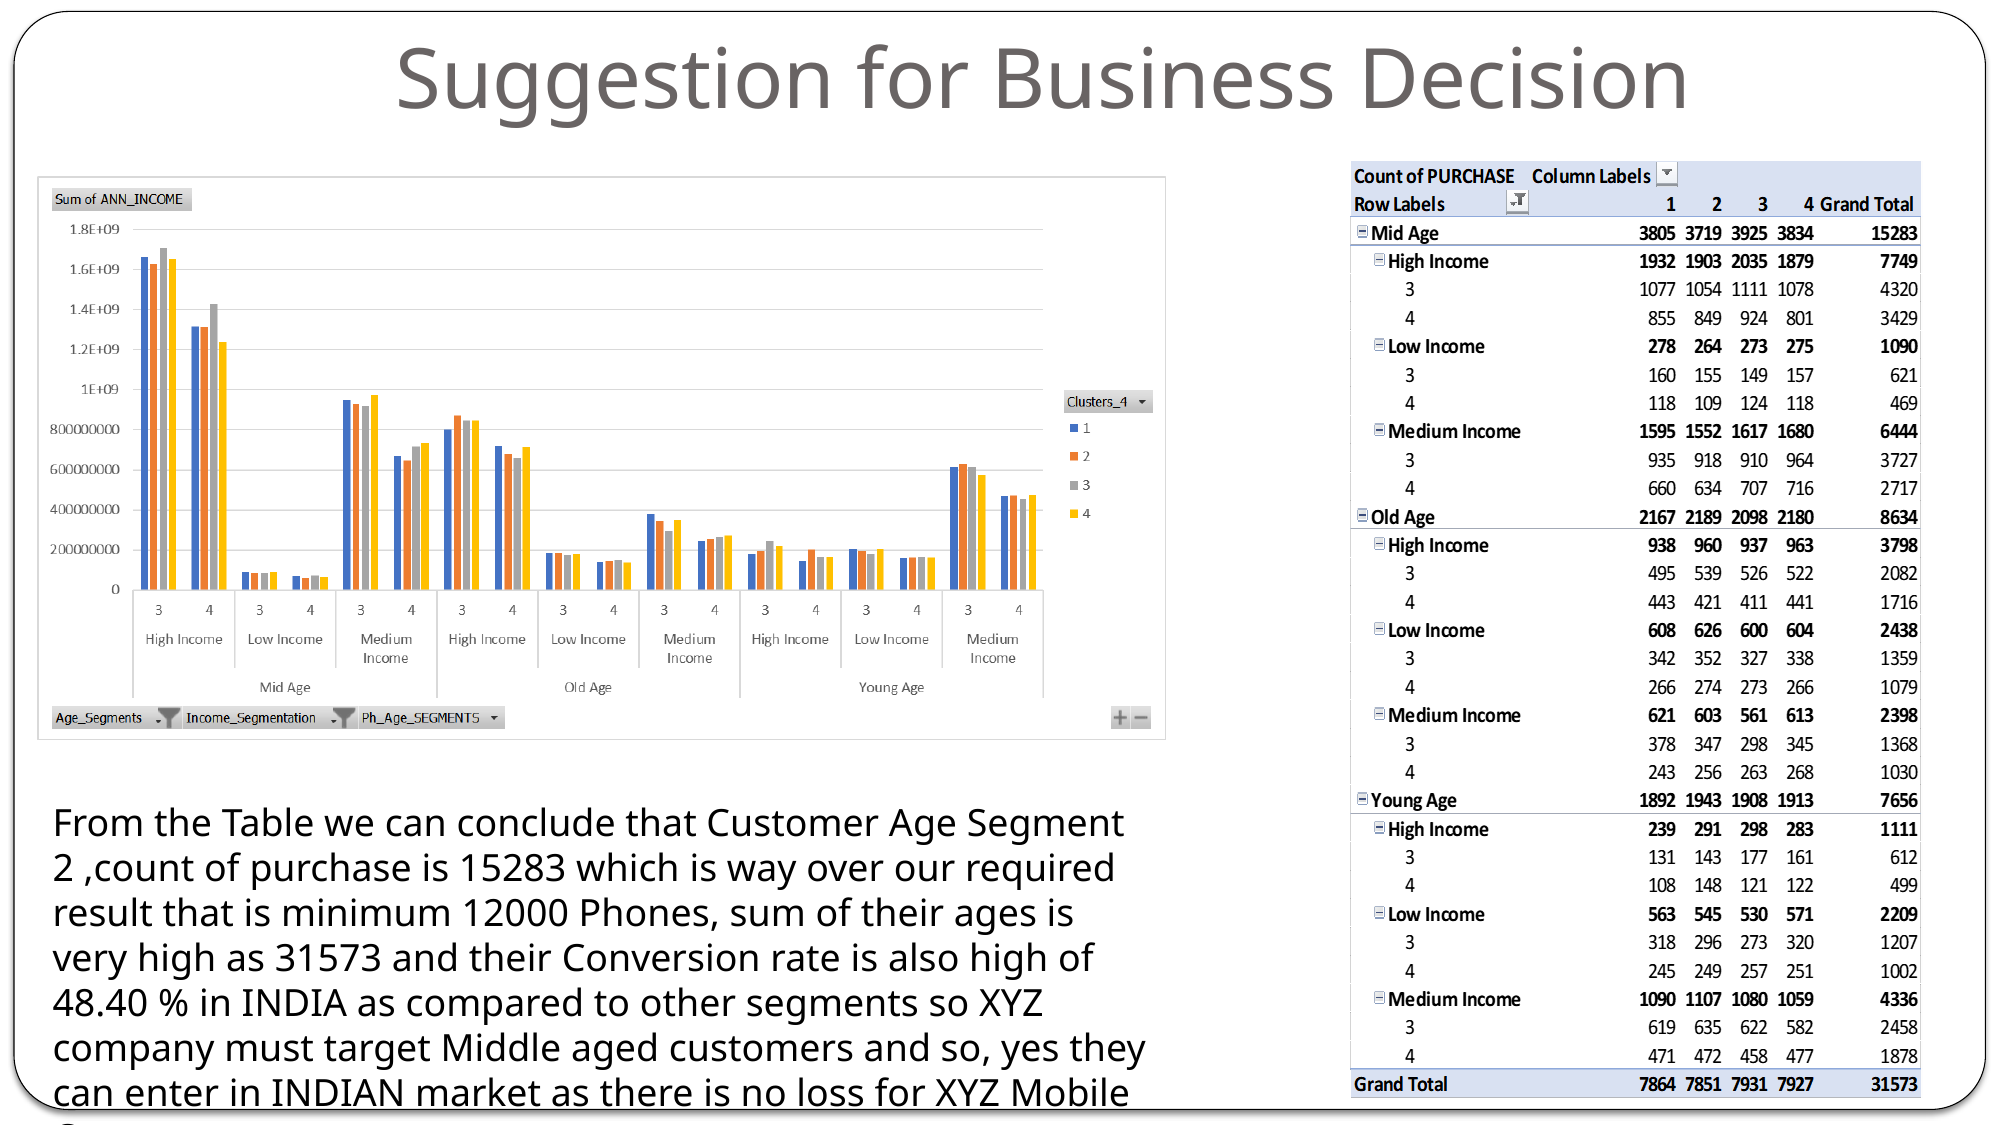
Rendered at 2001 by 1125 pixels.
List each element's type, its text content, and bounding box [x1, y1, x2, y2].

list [37, 176, 1167, 740]
text_box From the Table we can conclude that Customer Age Segment 2 ,count of purchase is 15283 which is way over our required result that is minimum 12000 Phones, sum of their ages is very high as 31573 and their Conversion rate is also high of 48.40 % in INDIA as compared to other segments so XYZ company must target Middle aged customers and so, yes they can enter in INDIAN market as there is no loss for XYZ Mobile Company. [37, 791, 1166, 1125]
picture [1349, 159, 1923, 1098]
title Suggestion for Business Decision [193, 0, 1894, 141]
